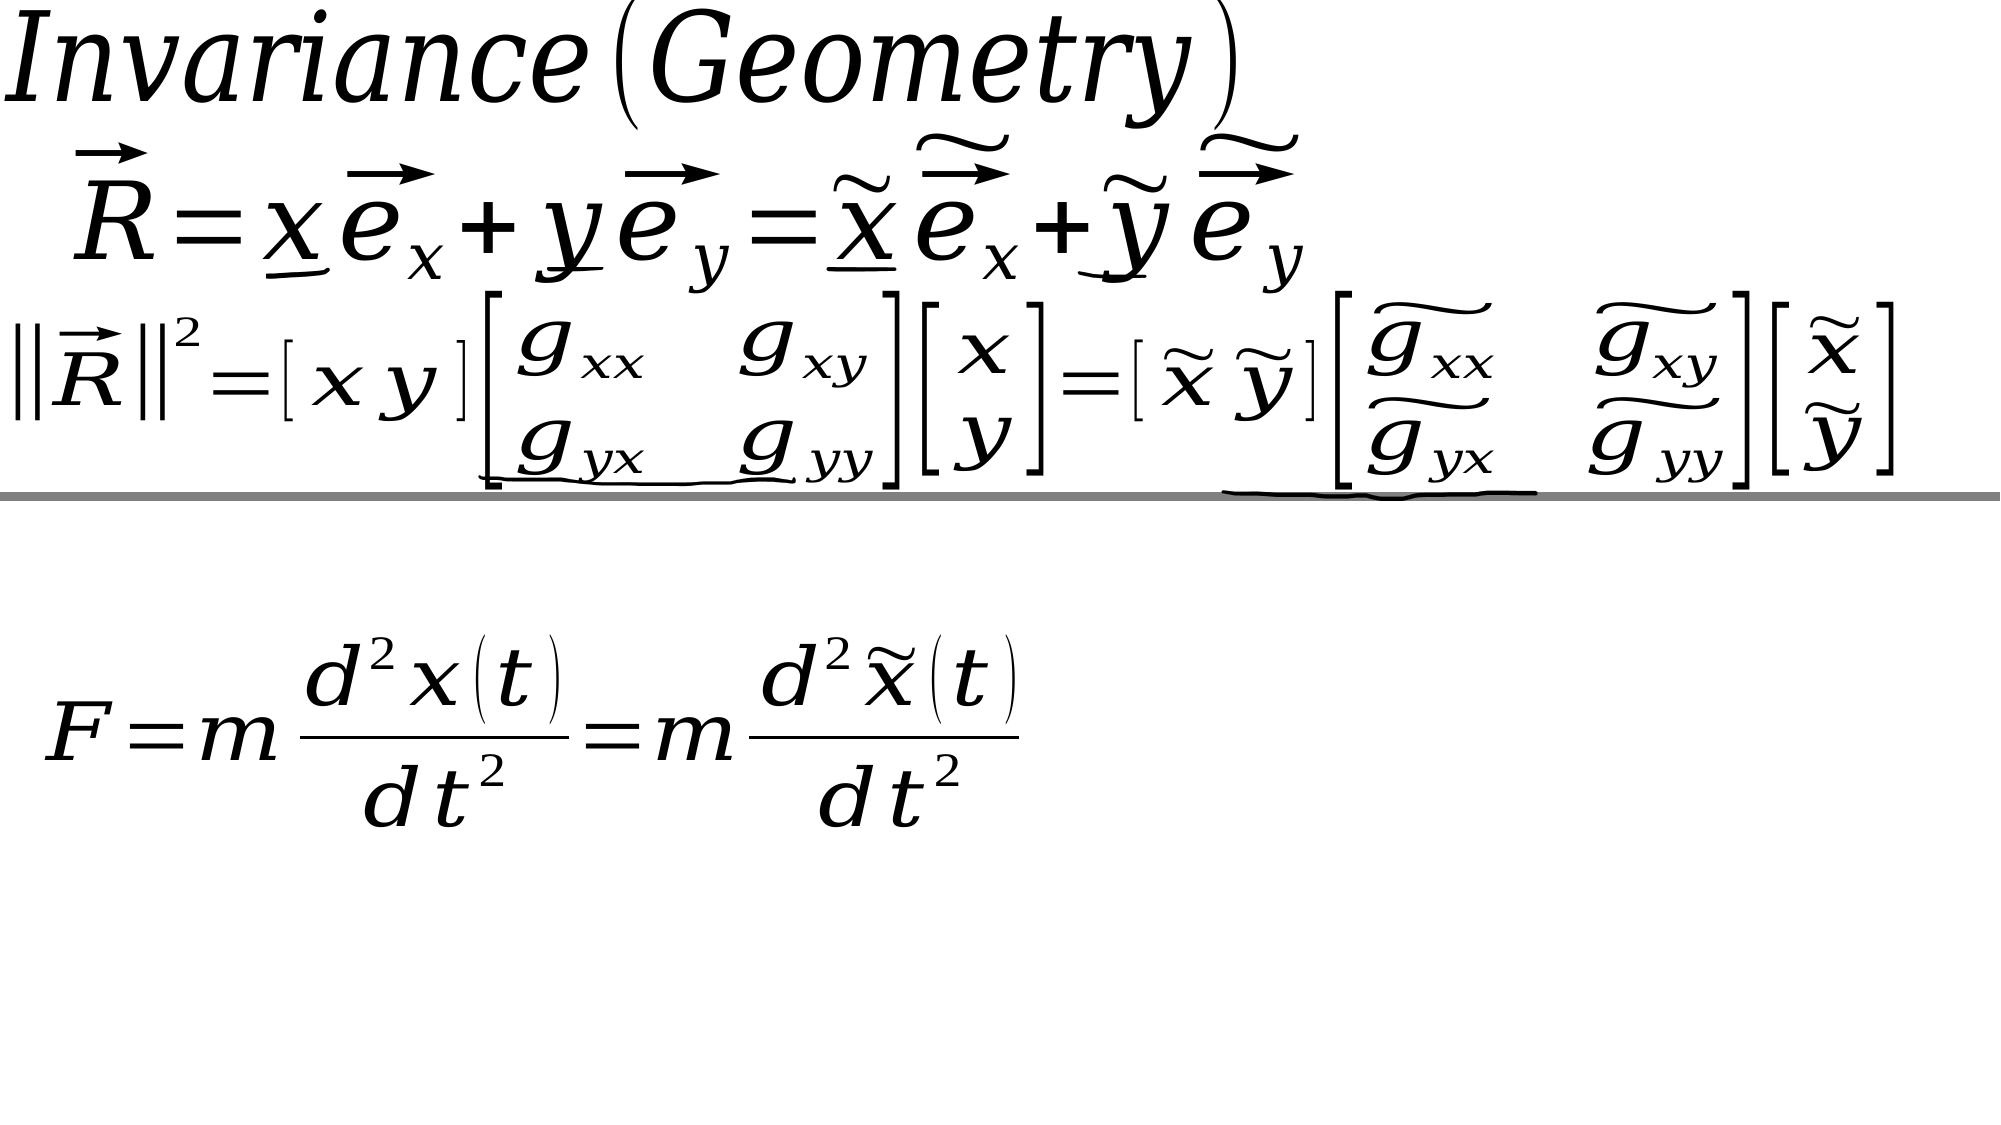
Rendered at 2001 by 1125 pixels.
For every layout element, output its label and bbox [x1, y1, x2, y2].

picture [266, 497, 1547, 510]
picture [266, 267, 1547, 496]
